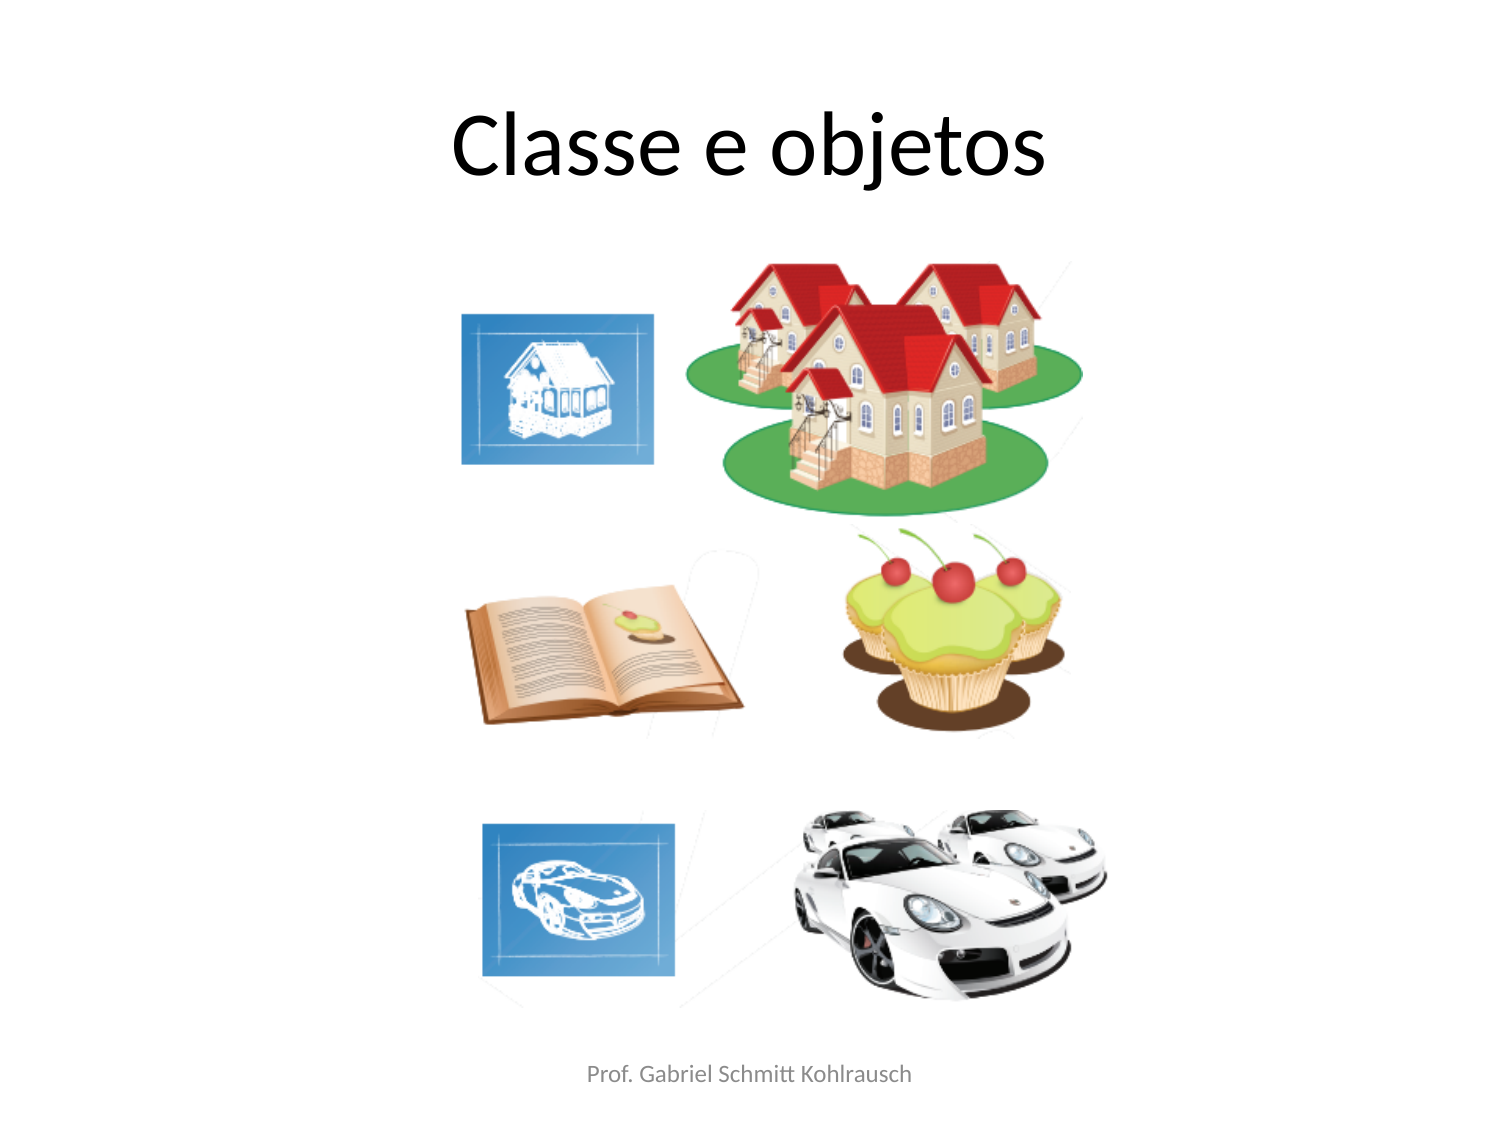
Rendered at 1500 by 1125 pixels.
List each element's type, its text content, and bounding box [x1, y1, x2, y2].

picture [454, 260, 1083, 739]
title Classe e objetos [75, 45, 1425, 233]
footer Prof. Gabriel Schmitt Kohlrausch [512, 1042, 988, 1103]
picture [477, 810, 1112, 1008]
